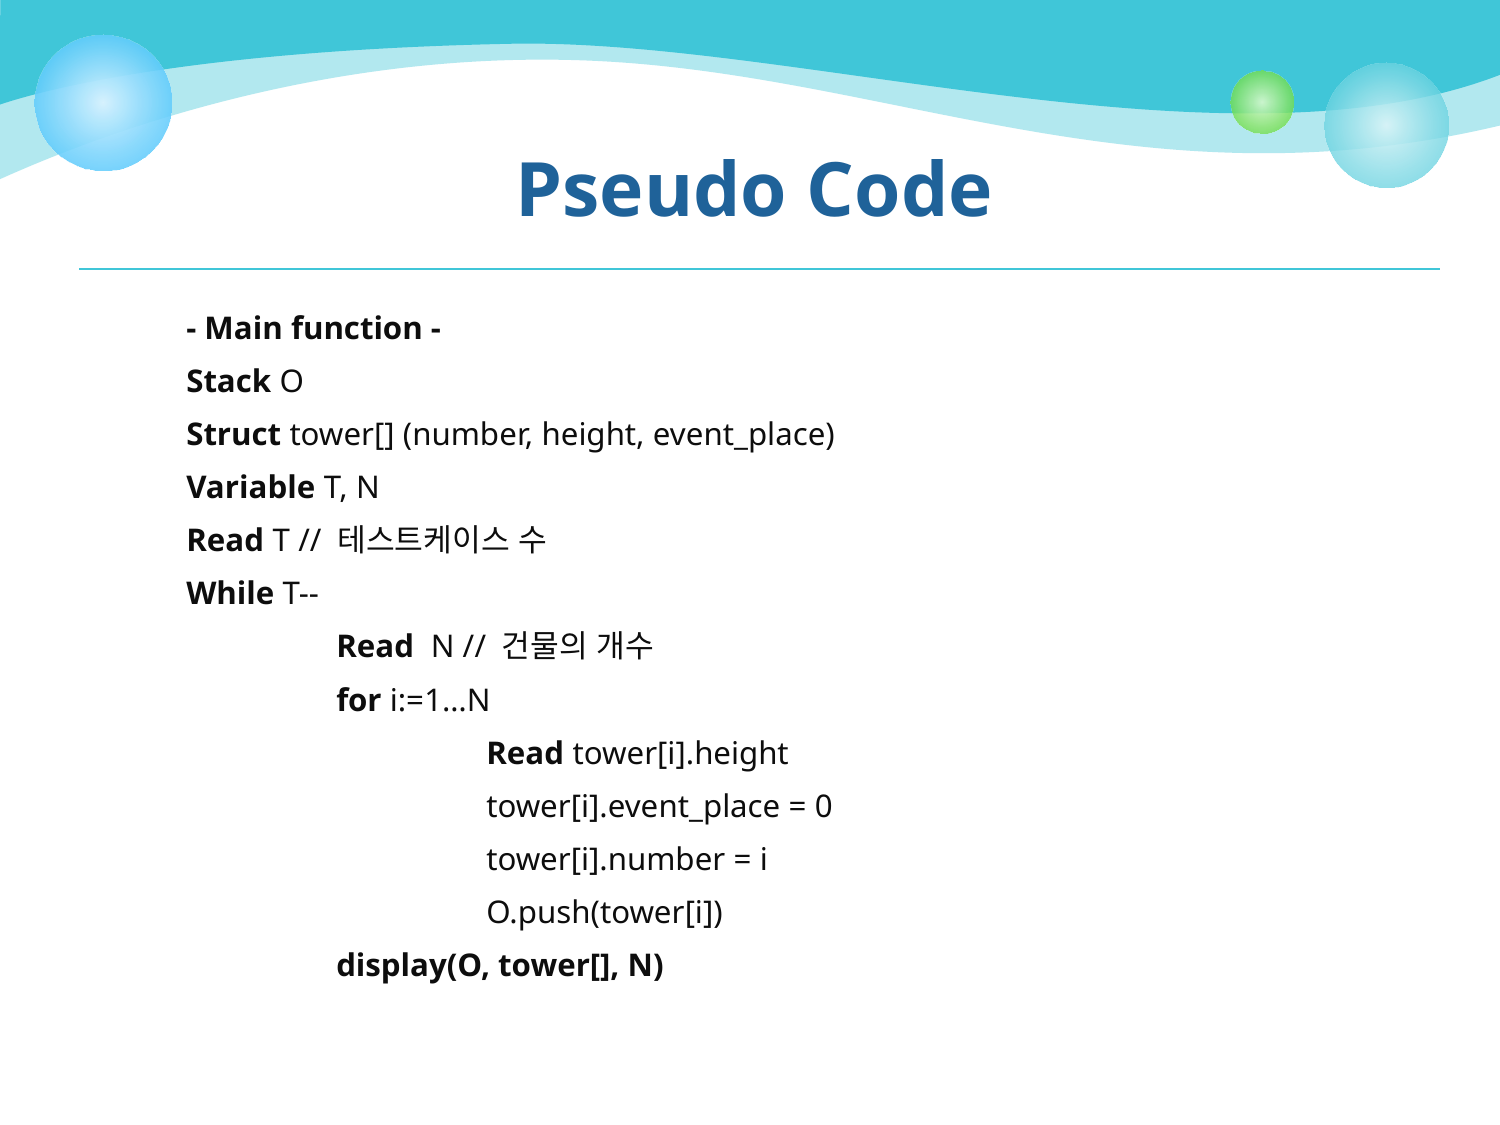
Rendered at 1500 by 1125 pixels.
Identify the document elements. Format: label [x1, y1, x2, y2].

text_box [171, 300, 1329, 1081]
title [79, 133, 1430, 268]
